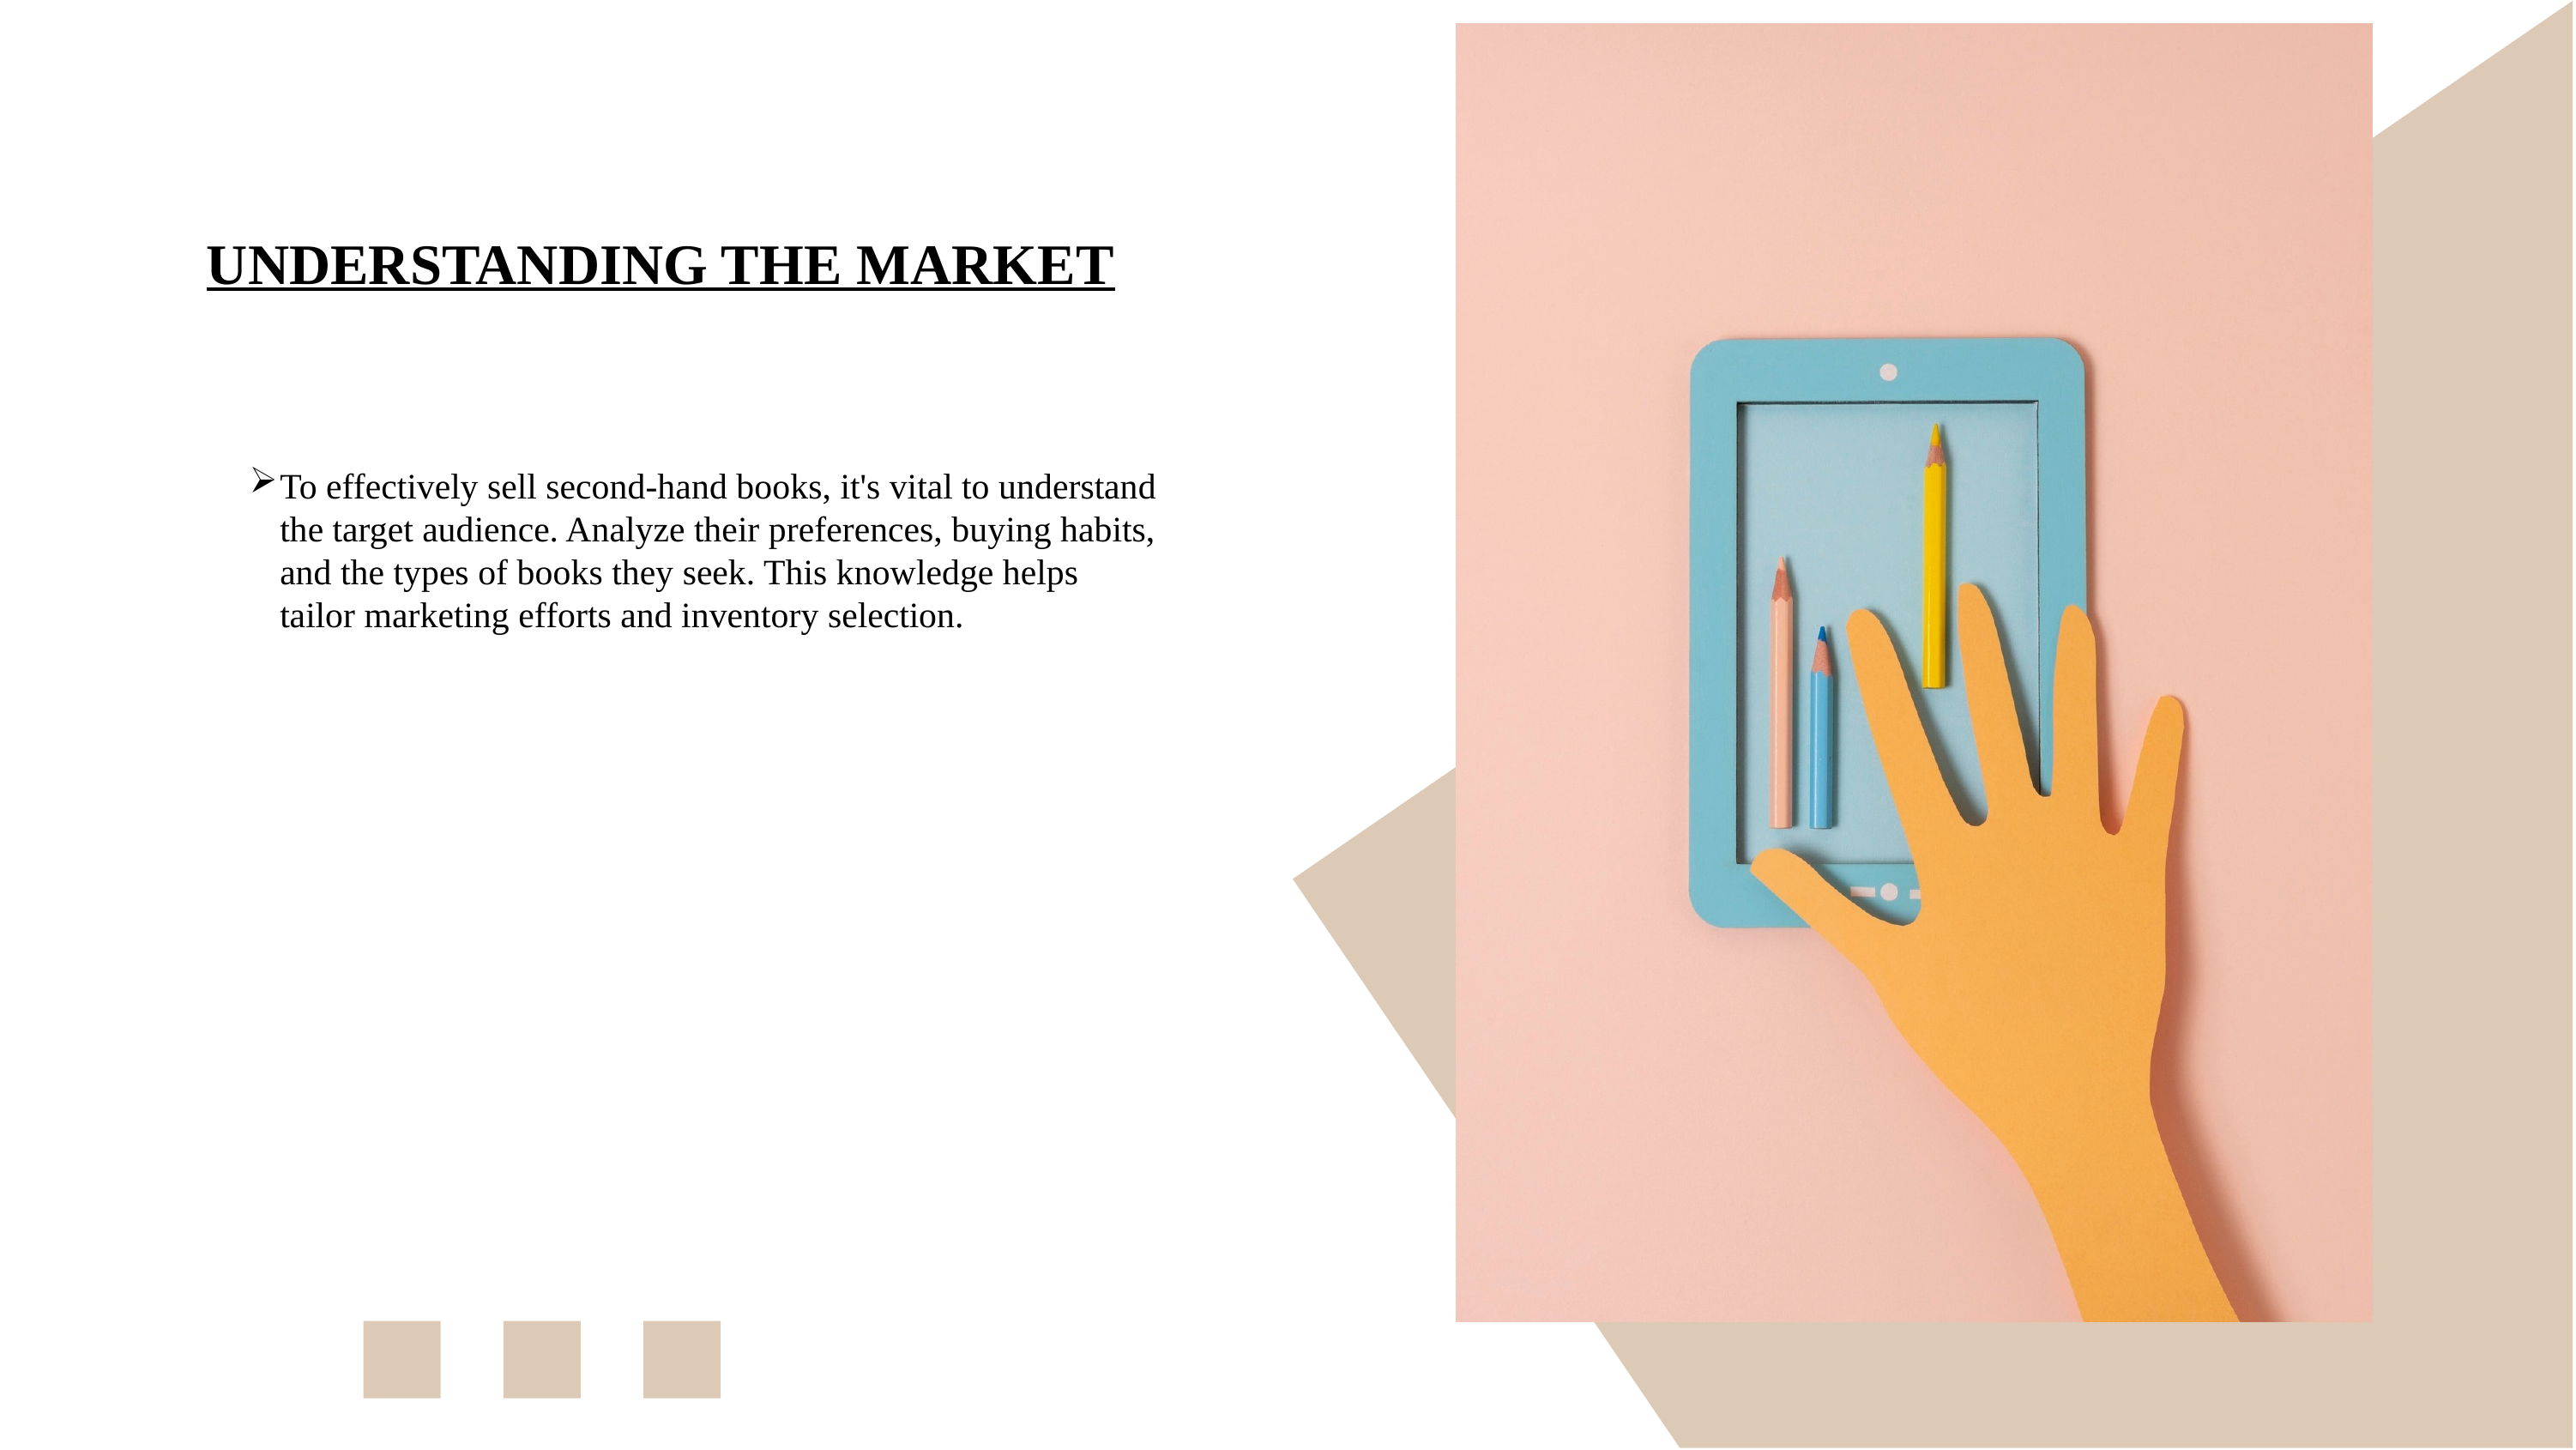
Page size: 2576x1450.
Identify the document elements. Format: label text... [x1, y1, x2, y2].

text_box [643, 1320, 721, 1399]
text_box [503, 1320, 581, 1399]
text_box [363, 1320, 441, 1399]
text_box To effectively sell second-hand books, it's vital to understand the target audience. Analyze their preferences, buying habits, and the types of books they seek. This knowledge helps tailor marketing efforts and inventory selection. [237, 456, 1170, 685]
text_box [1292, 0, 2573, 1448]
text_box UNDERSTANDING THE MARKET [194, 221, 1288, 302]
